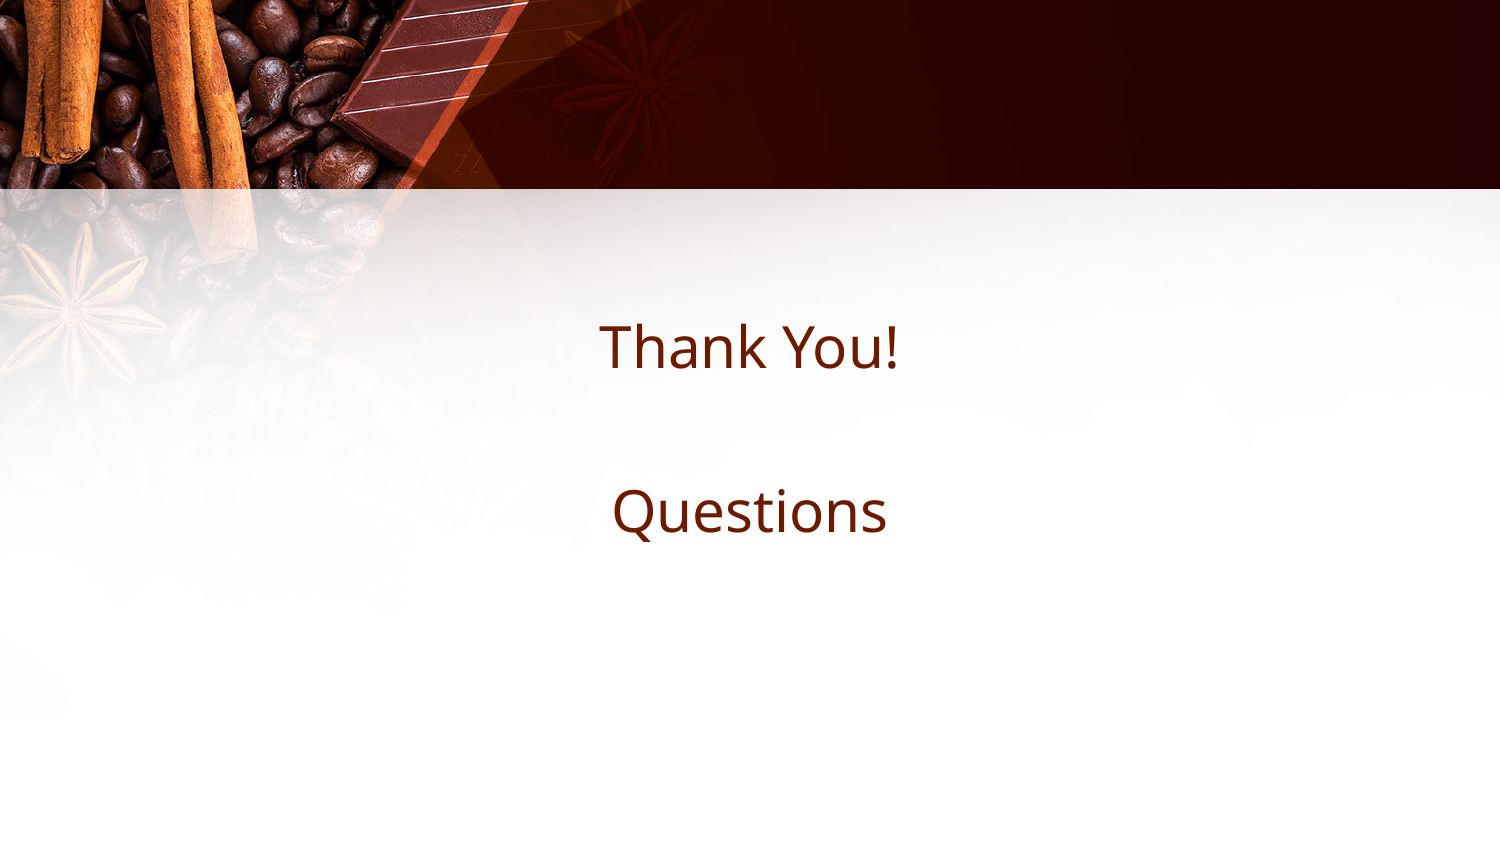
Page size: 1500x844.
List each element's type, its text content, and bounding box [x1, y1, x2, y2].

list Thank You! Questions [73, 221, 1427, 773]
picture [0, 0, 1500, 844]
